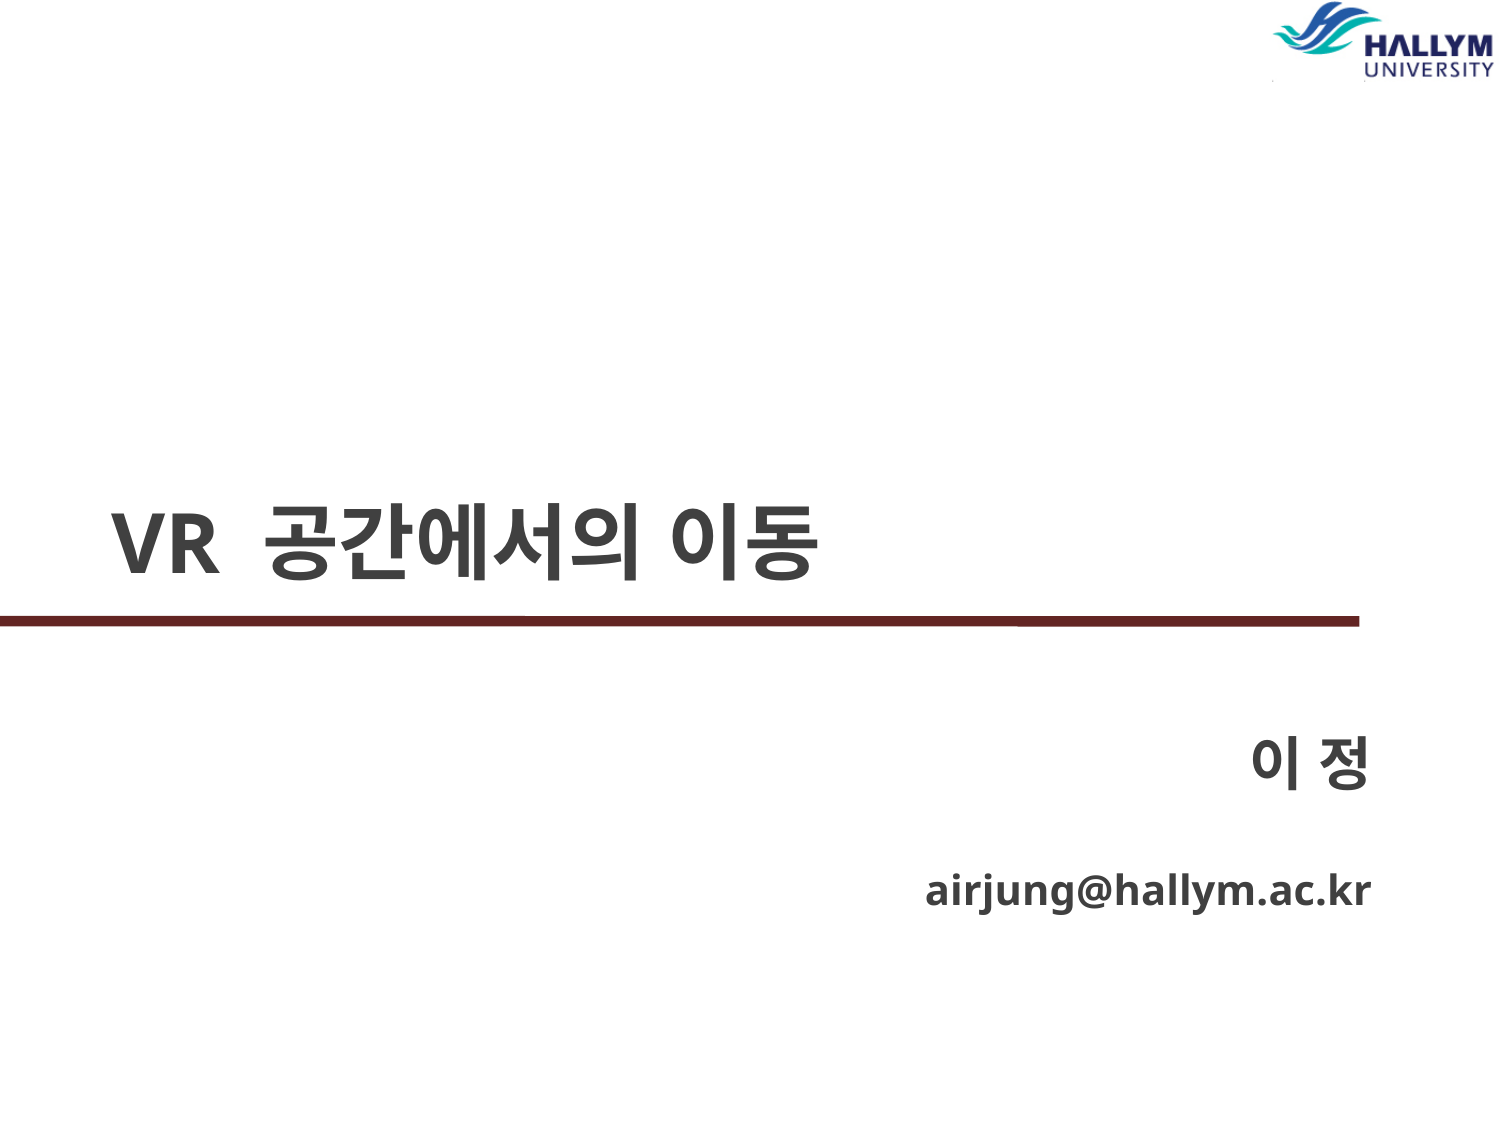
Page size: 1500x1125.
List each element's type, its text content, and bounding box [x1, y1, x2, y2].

picture [1269, 0, 1500, 82]
subtitle 이 정 airjung@hallym.ac.kr [337, 637, 1388, 925]
title VR 공간에서의 이동 [82, 356, 1357, 598]
